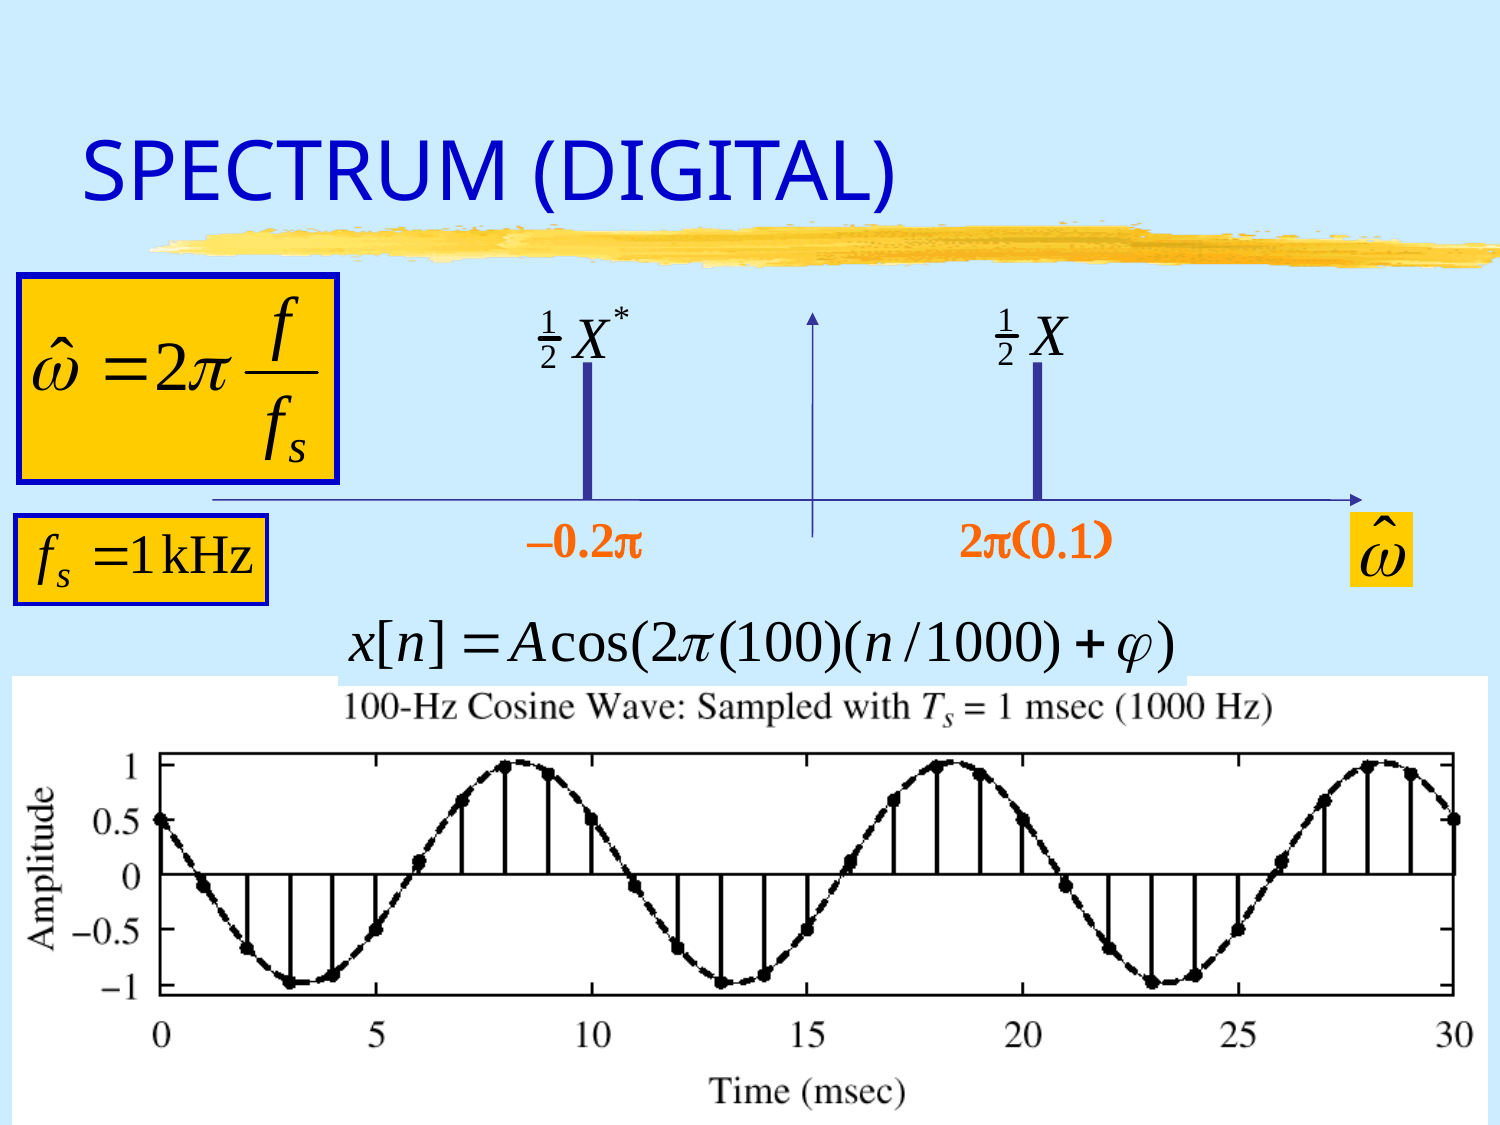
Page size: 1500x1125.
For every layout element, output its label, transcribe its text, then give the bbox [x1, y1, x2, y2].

picture [12, 675, 1488, 1125]
text_box –0.2p [512, 547, 658, 575]
title SPECTRUM (DIGITAL) [66, 37, 1342, 226]
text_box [337, 607, 1188, 687]
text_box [17, 517, 265, 602]
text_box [212, 299, 1363, 538]
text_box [1349, 512, 1414, 588]
text_box 2p(0.1) [944, 547, 1128, 575]
picture [150, 215, 1500, 279]
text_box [21, 278, 335, 479]
